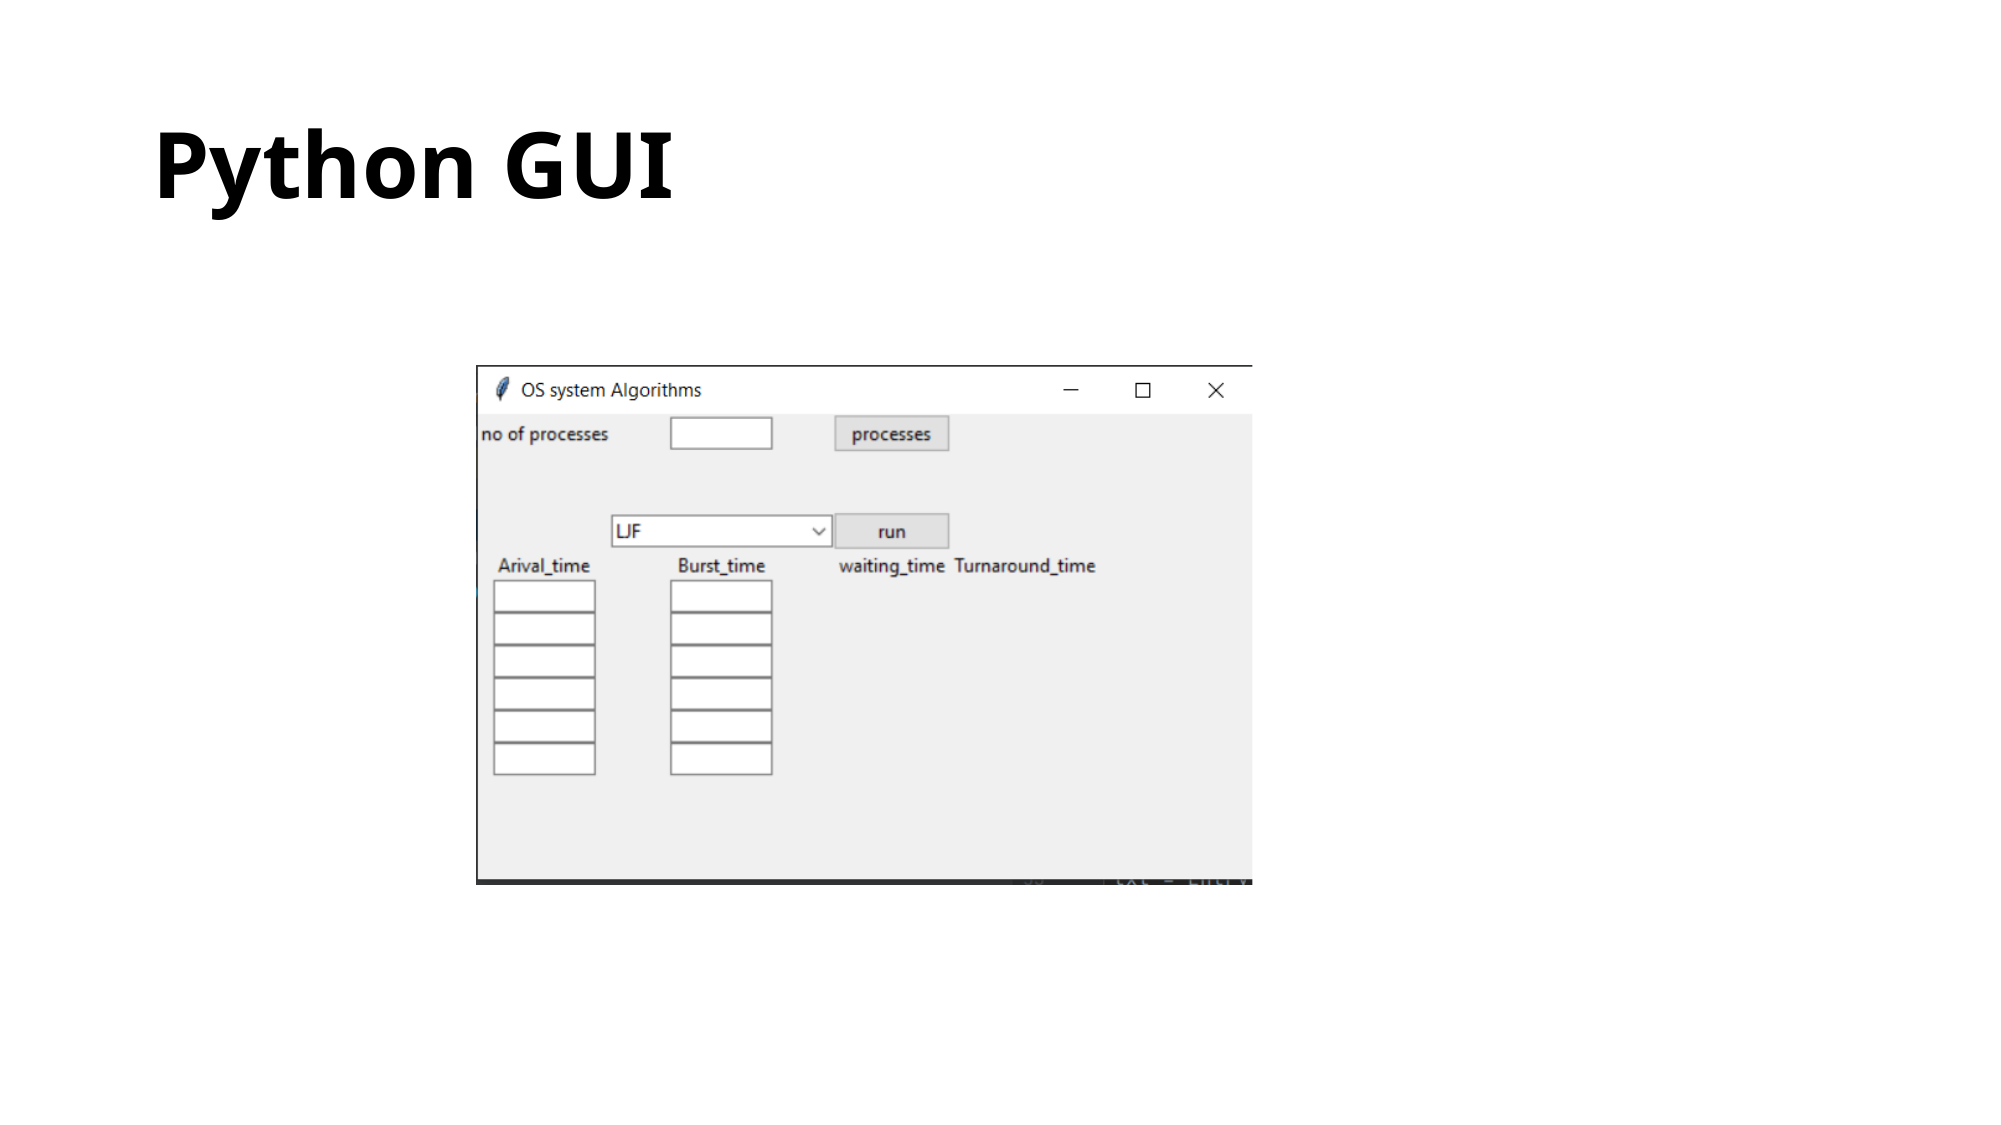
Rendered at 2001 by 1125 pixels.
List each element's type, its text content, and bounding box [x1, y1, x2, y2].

title Python GUI [137, 59, 1863, 278]
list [476, 365, 1253, 885]
